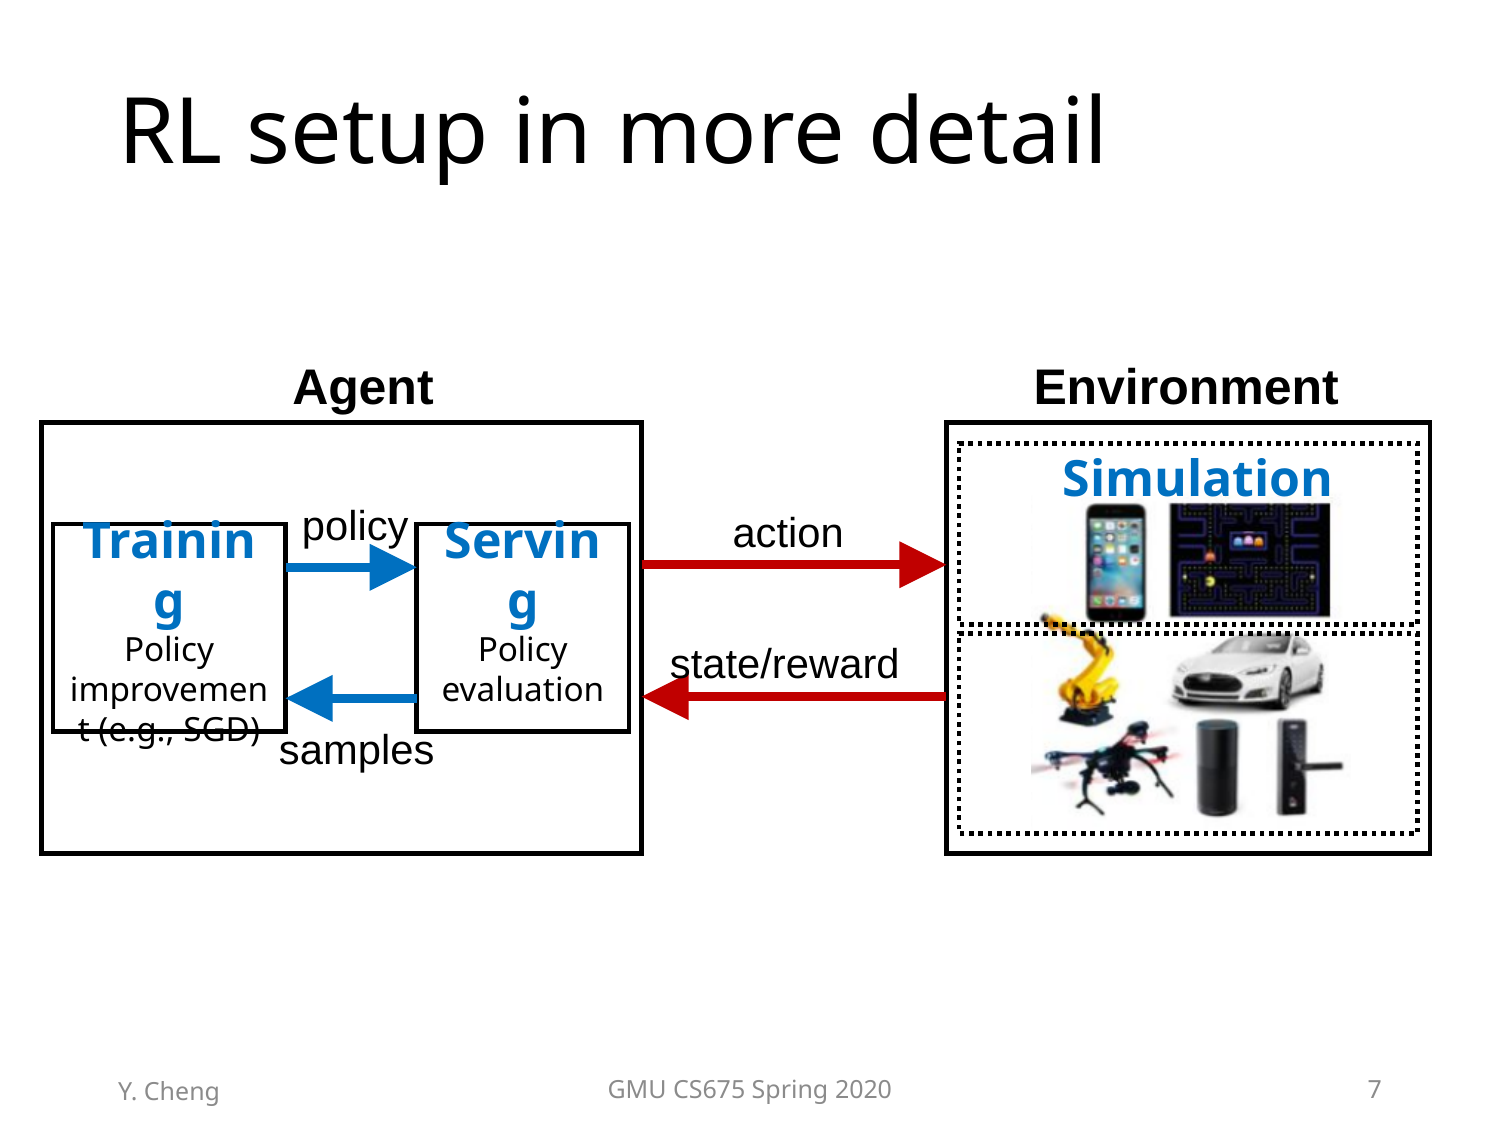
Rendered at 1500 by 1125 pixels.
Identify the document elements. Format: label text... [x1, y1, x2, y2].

text_box Environment [1018, 346, 1358, 422]
title RL setup in more detail [103, 25, 1397, 243]
text_box samples [264, 715, 453, 781]
text_box Agent [277, 346, 451, 422]
text_box action [717, 498, 861, 564]
text_box [945, 422, 1431, 854]
text_box [1349, 442, 1418, 626]
text_box [40, 422, 643, 854]
text_box [958, 442, 1048, 626]
footer GMU CS675 Spring 2020 [496, 1060, 1004, 1121]
picture [1031, 490, 1351, 834]
text_box [1351, 632, 1418, 834]
slide_number Y. Cheng [103, 1060, 441, 1121]
text_box [958, 632, 1031, 834]
text_box policy [287, 491, 430, 556]
text_box Training Policy improvement (e.g., SGD) [52, 523, 287, 733]
text_box state/reward [655, 629, 917, 695]
text_box Serving Policy evaluation [416, 523, 630, 733]
slide_number 7 [1059, 1060, 1397, 1121]
text_box Simulation [1048, 438, 1349, 490]
